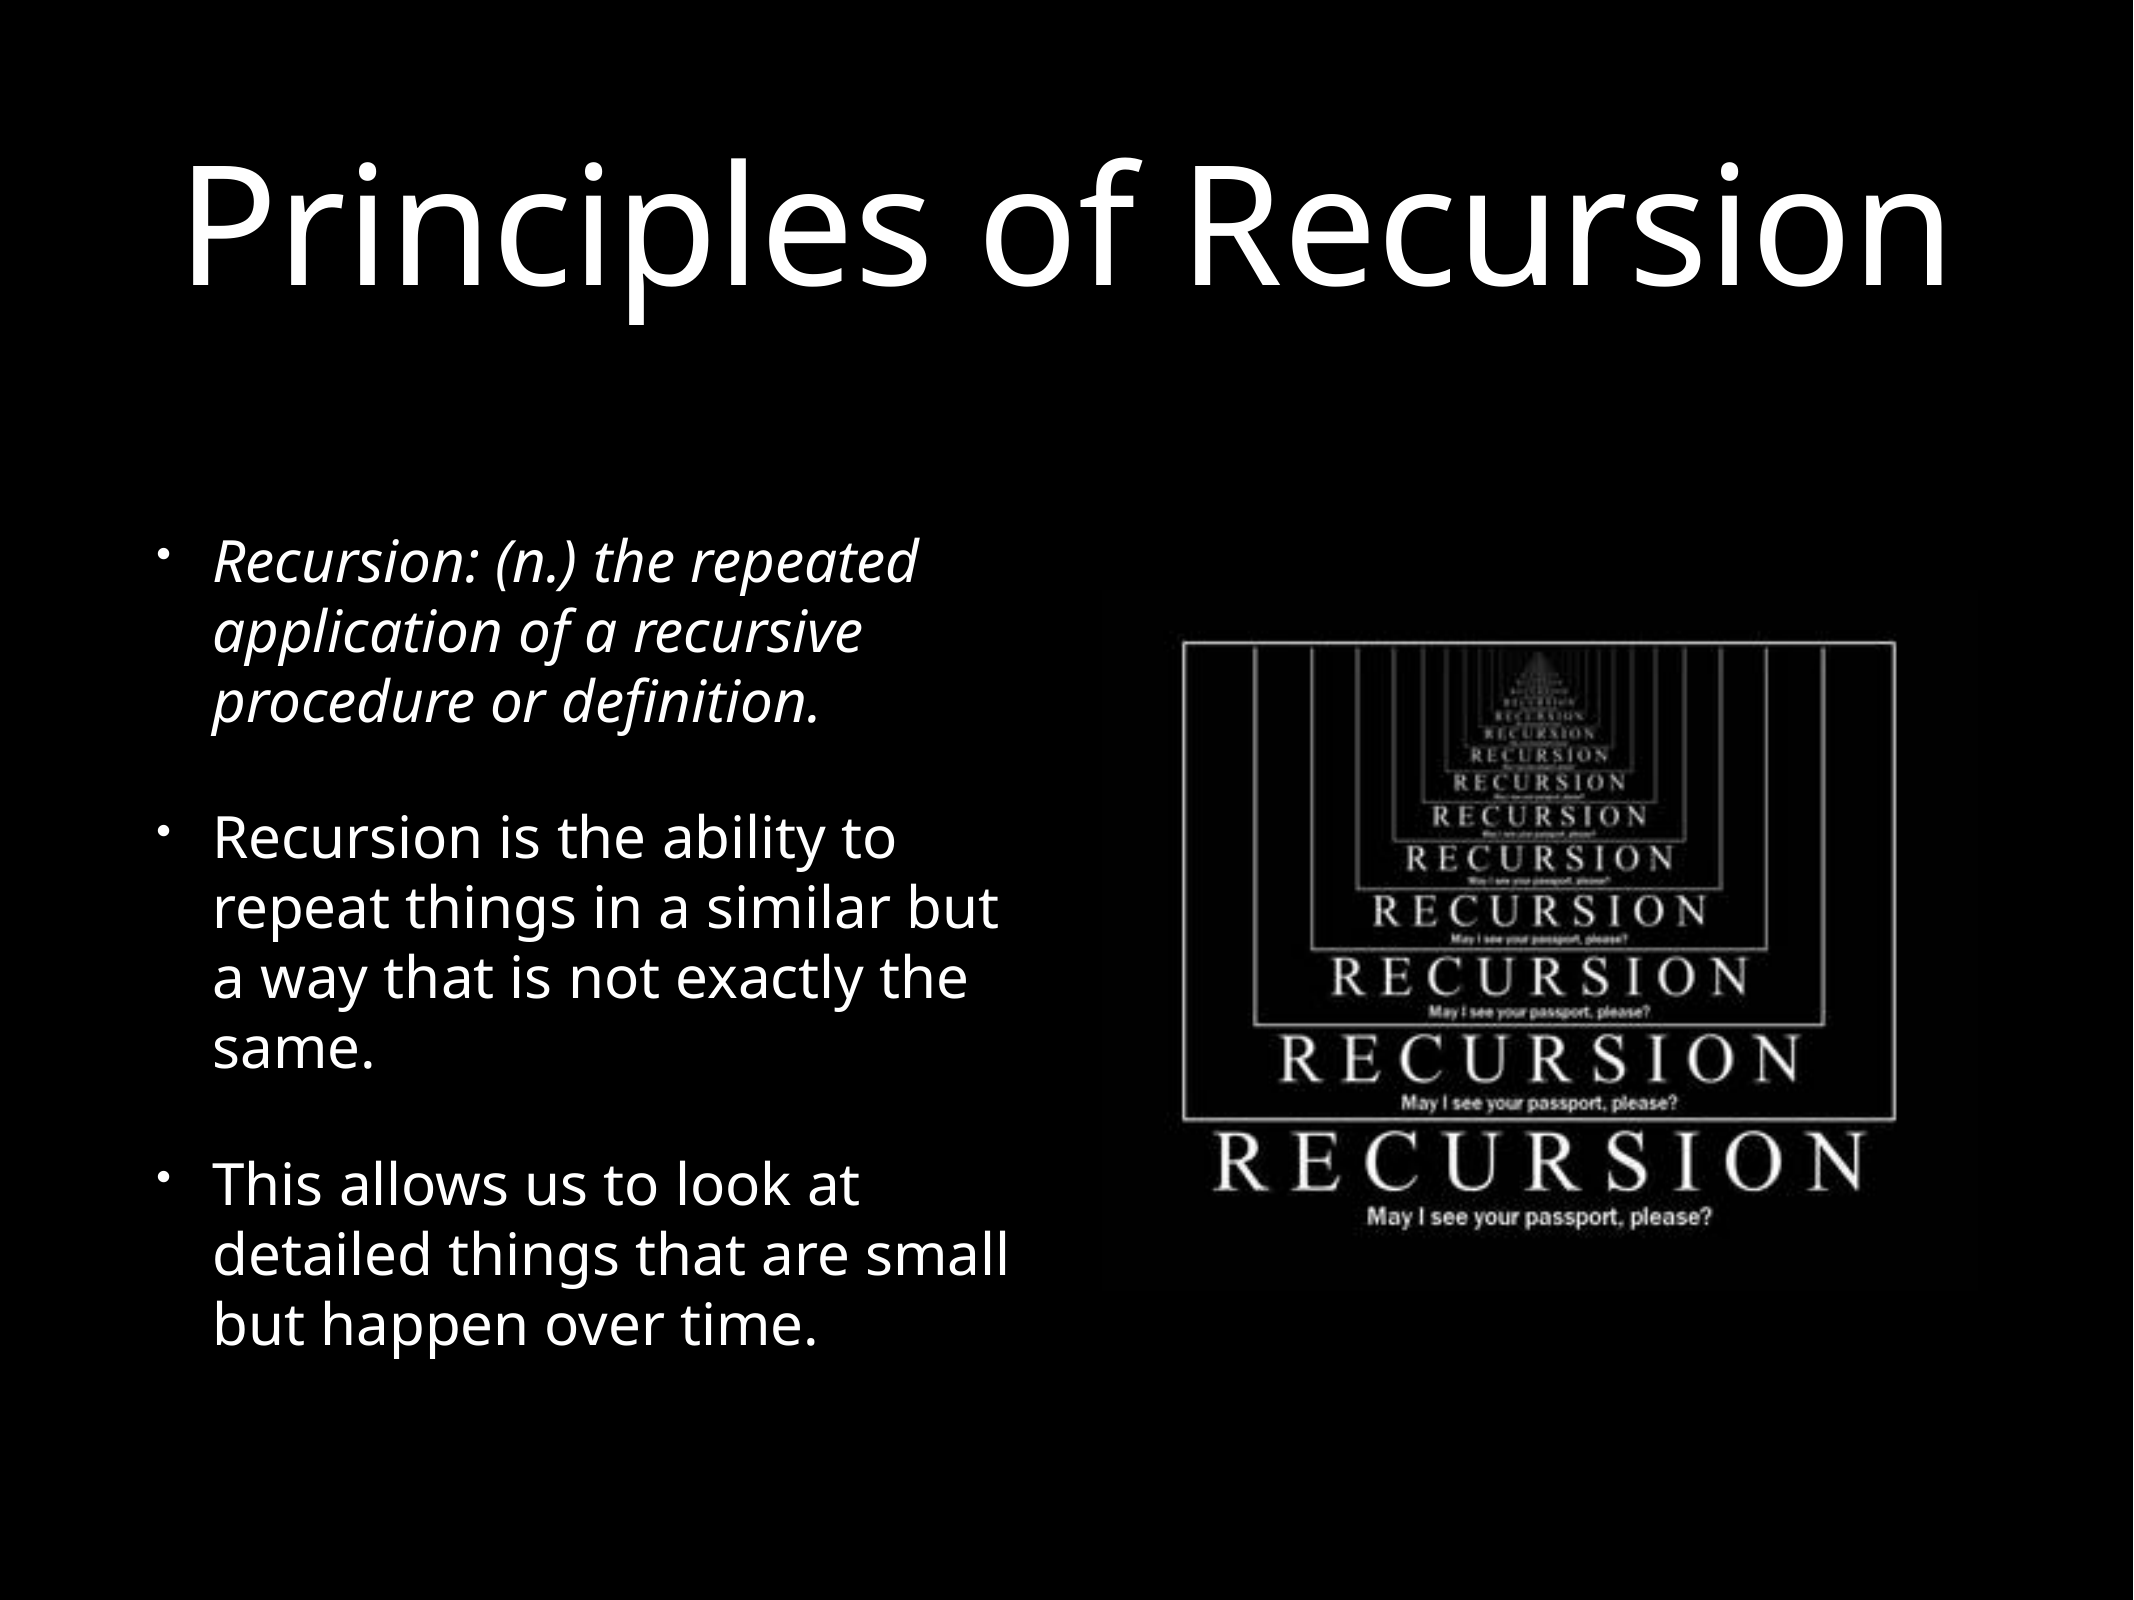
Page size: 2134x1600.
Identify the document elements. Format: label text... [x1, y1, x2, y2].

picture [1101, 590, 1978, 1291]
title Principles of Recursion [155, 41, 1978, 397]
list Recursion: (n.) the repeated application of a recursive procedure or definition. Recursion is the ability to repeat things in a similar but a way that is not exactly the same. This allows us to look at detailed things that are small but happen over time. [155, 424, 1032, 1457]
